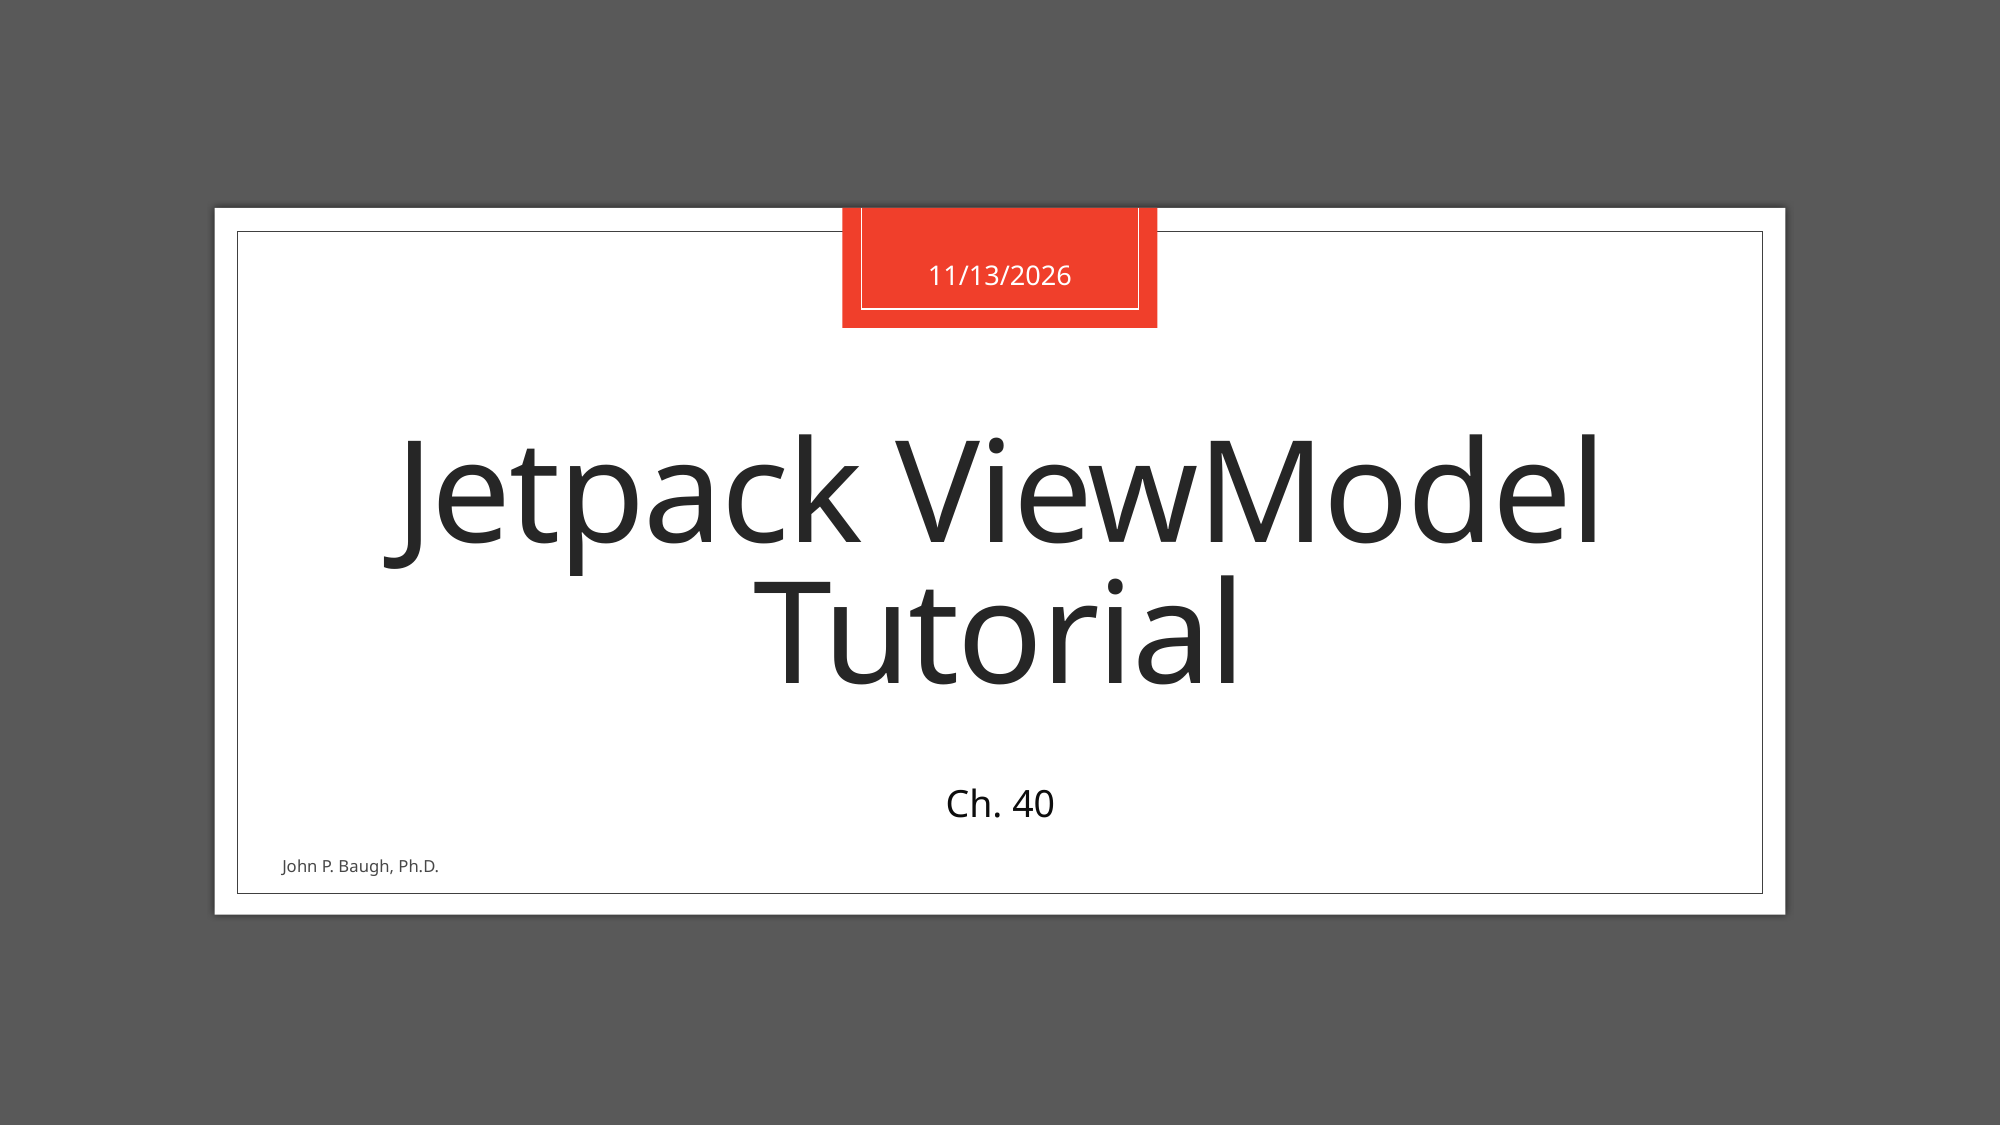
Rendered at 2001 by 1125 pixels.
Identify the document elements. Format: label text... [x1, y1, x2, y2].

list Ch. 40 [267, 768, 1734, 844]
footer John P. Baugh, Ph.D. [267, 849, 1196, 887]
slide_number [872, 220, 1128, 303]
title Jetpack ViewModel Tutorial [267, 373, 1733, 768]
